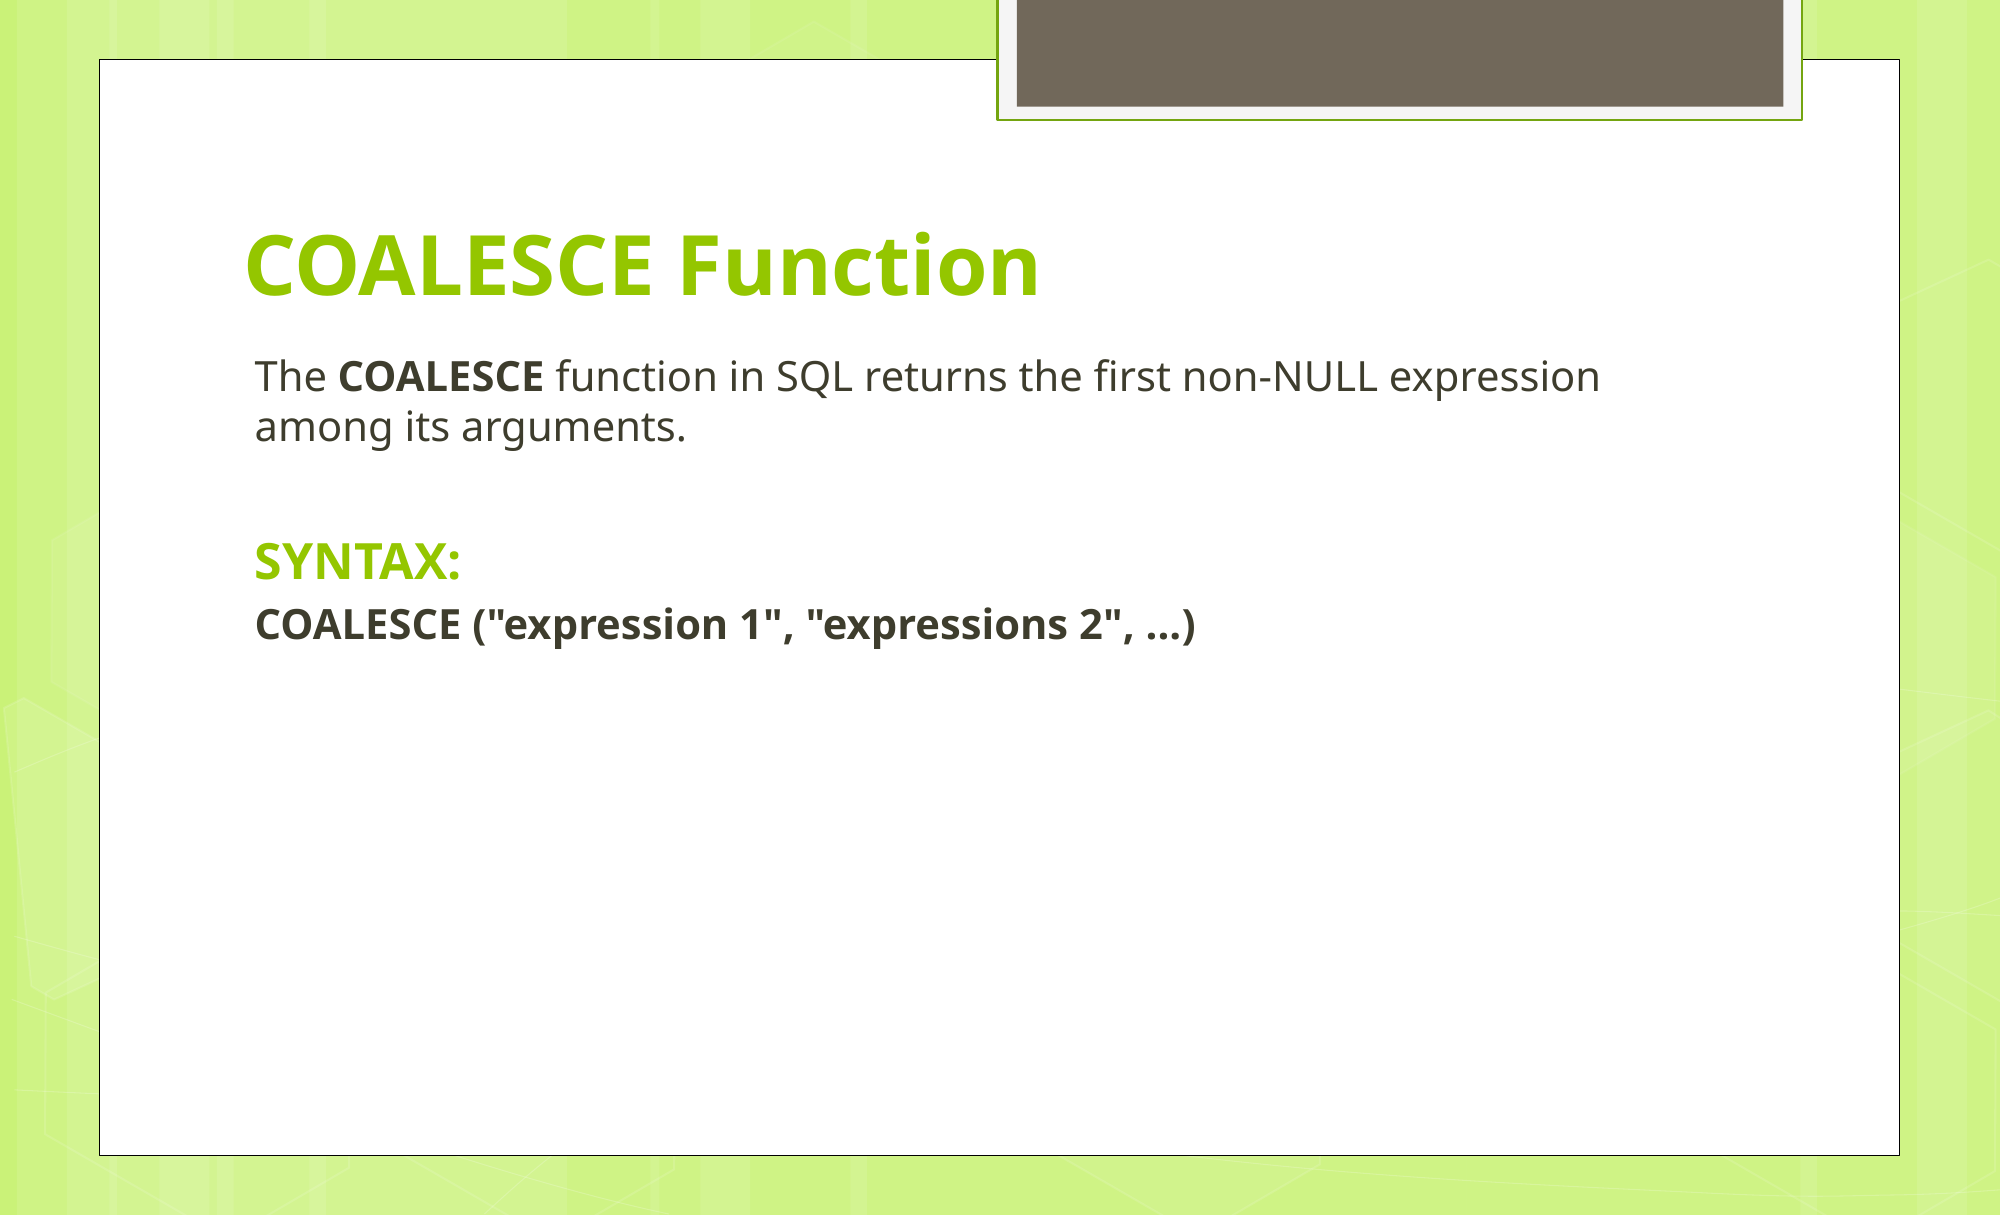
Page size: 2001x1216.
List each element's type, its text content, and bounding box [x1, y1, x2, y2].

list The COALESCE function in SQL returns the first non-NULL expression among its arguments. SYNTAX: COALESCE ("expression 1", "expressions 2", ...) [228, 342, 1711, 1034]
title COALESCE Function [228, 182, 1765, 321]
